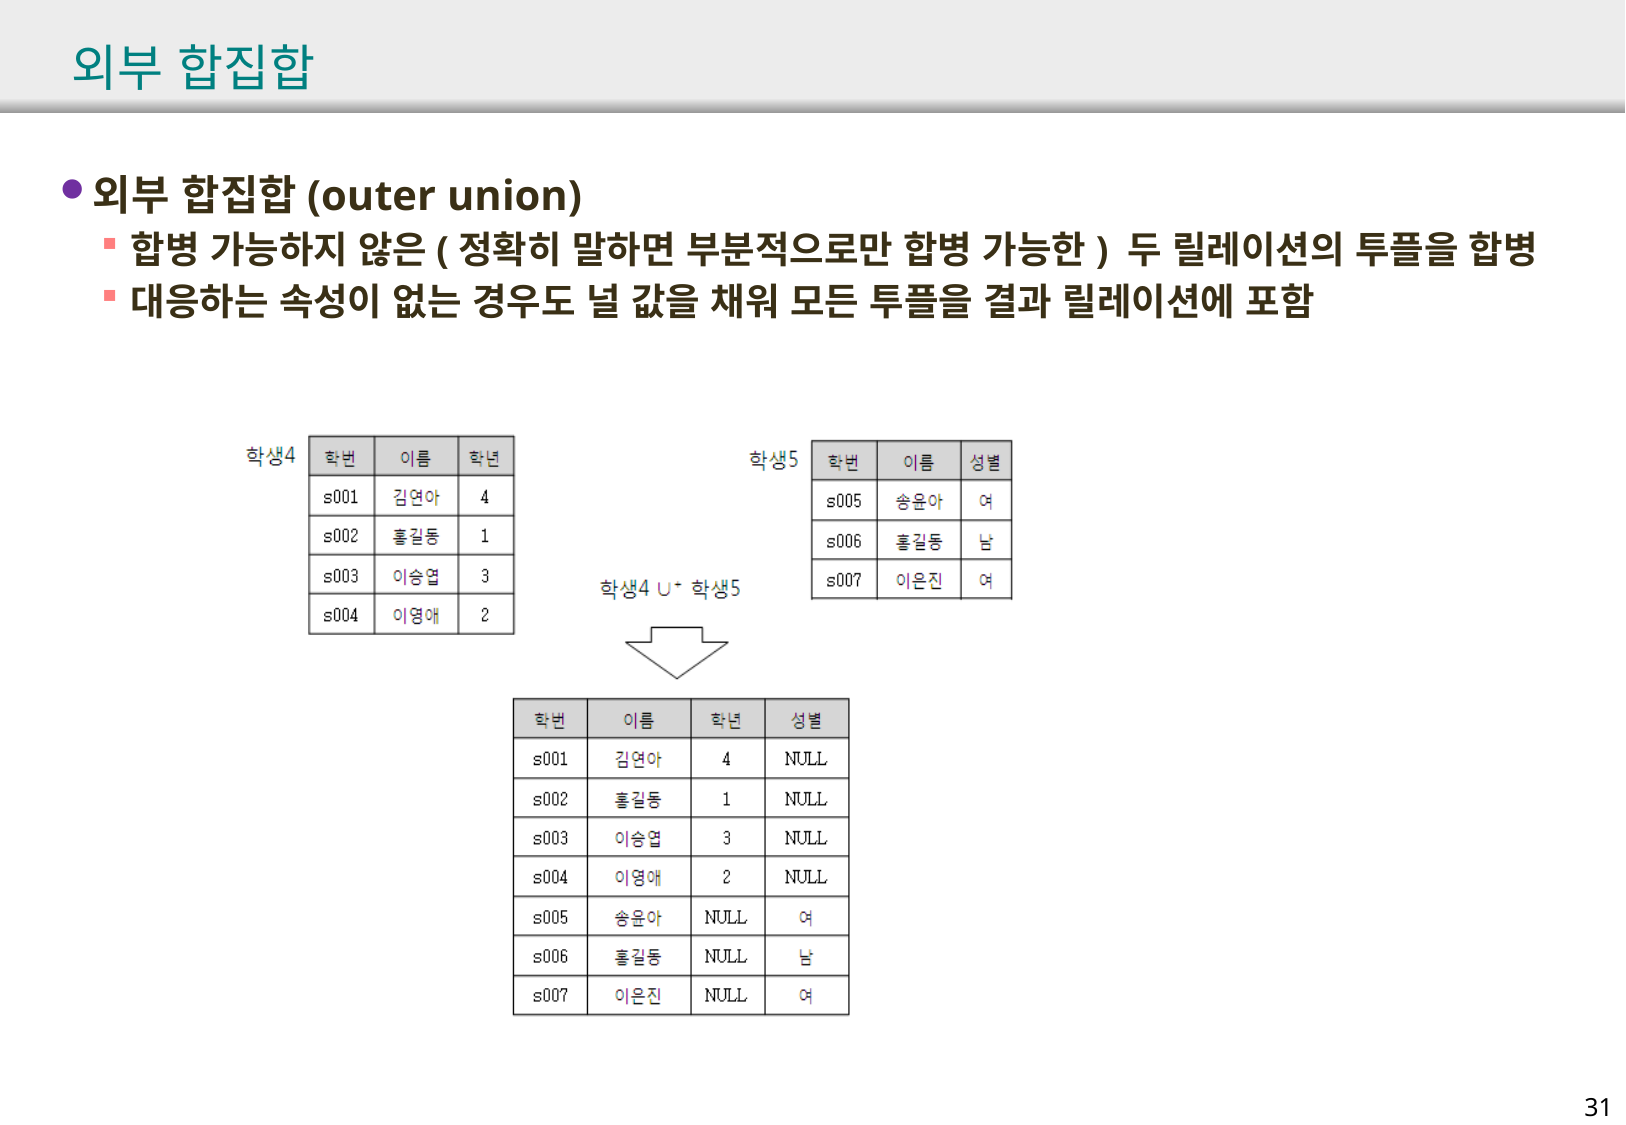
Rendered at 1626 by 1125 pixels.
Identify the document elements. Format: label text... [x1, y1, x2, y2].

list 외부 합집합(outer union) 합병 가능하지 않은(정확히 말하면 부분적으로만 합병 가능한) 두 릴레이션의 투플을 합병 대응하는 속성이 없는 경우도 널 값을 채워 모든 투플을 결과 릴레이션에 포함 [44, 160, 1593, 1095]
text_box [0, 0, 1625, 75]
picture [233, 420, 1026, 1031]
title 외부 합집합 [56, 75, 1545, 115]
